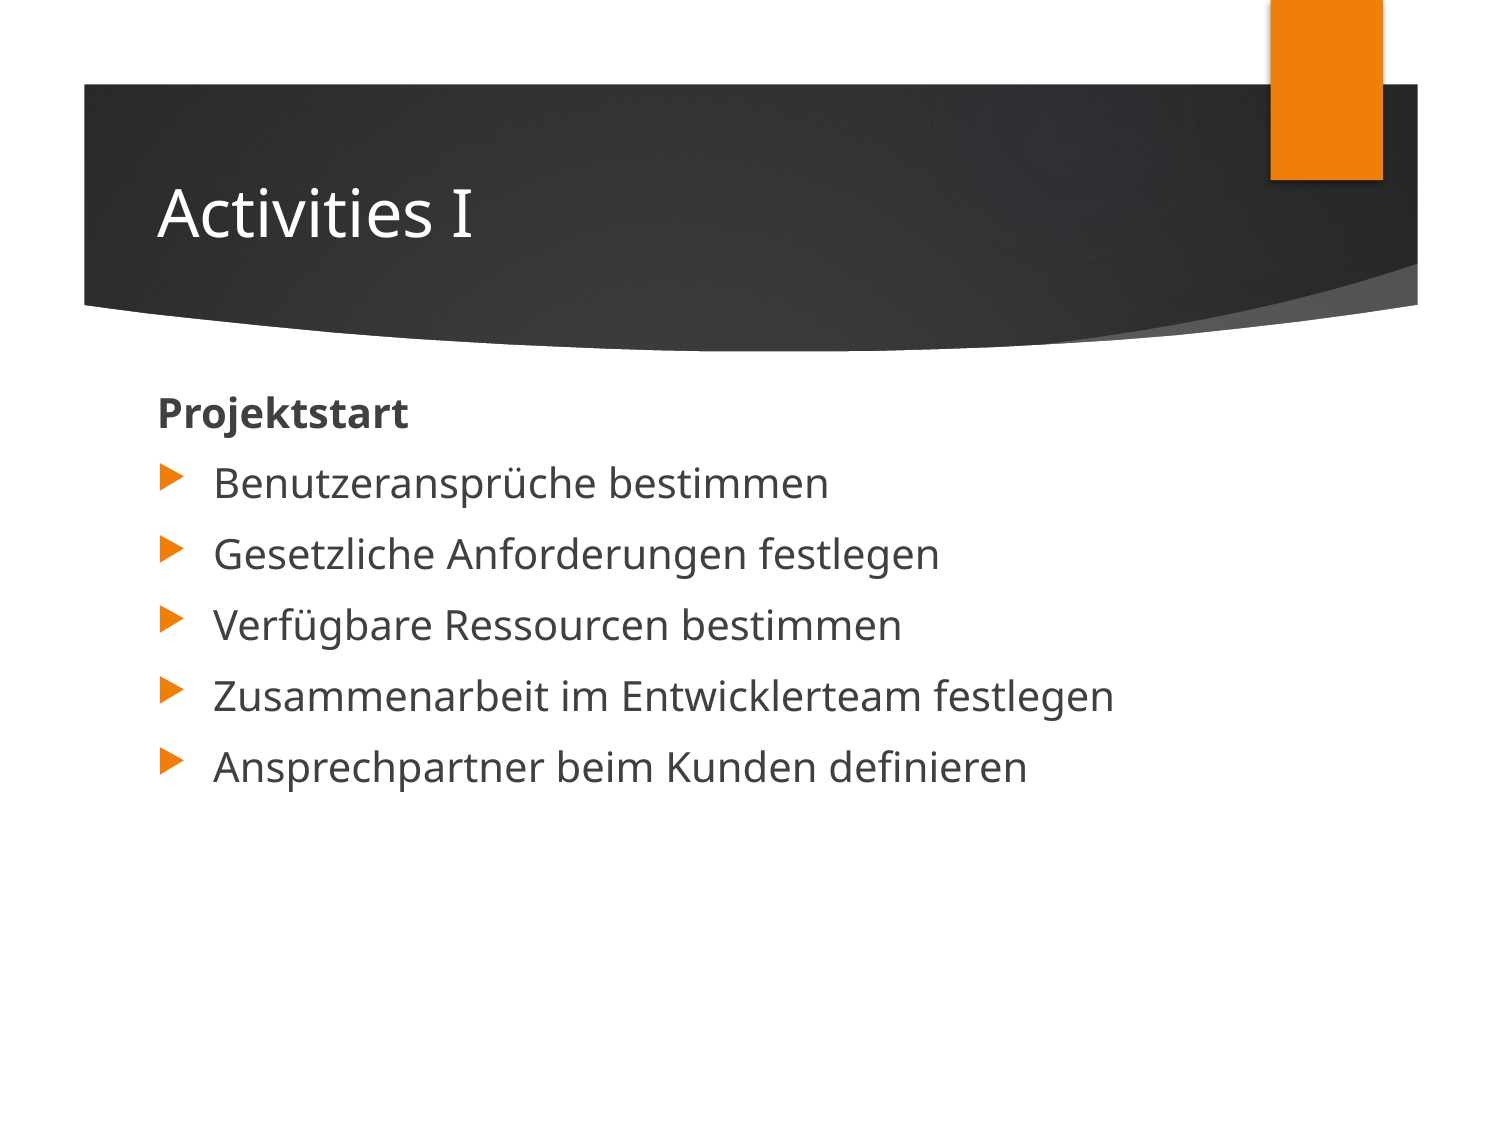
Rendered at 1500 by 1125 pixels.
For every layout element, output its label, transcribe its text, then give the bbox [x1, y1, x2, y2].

list Projektstart Benutzeransprüche bestimmen Gesetzliche Anforderungen festlegen Verfügbare Ressourcen bestimmen Zusammenarbeit im Entwicklerteam festlegen Ansprechpartner beim Kunden definieren [141, 378, 1421, 1028]
title Activities I [142, 152, 1183, 269]
